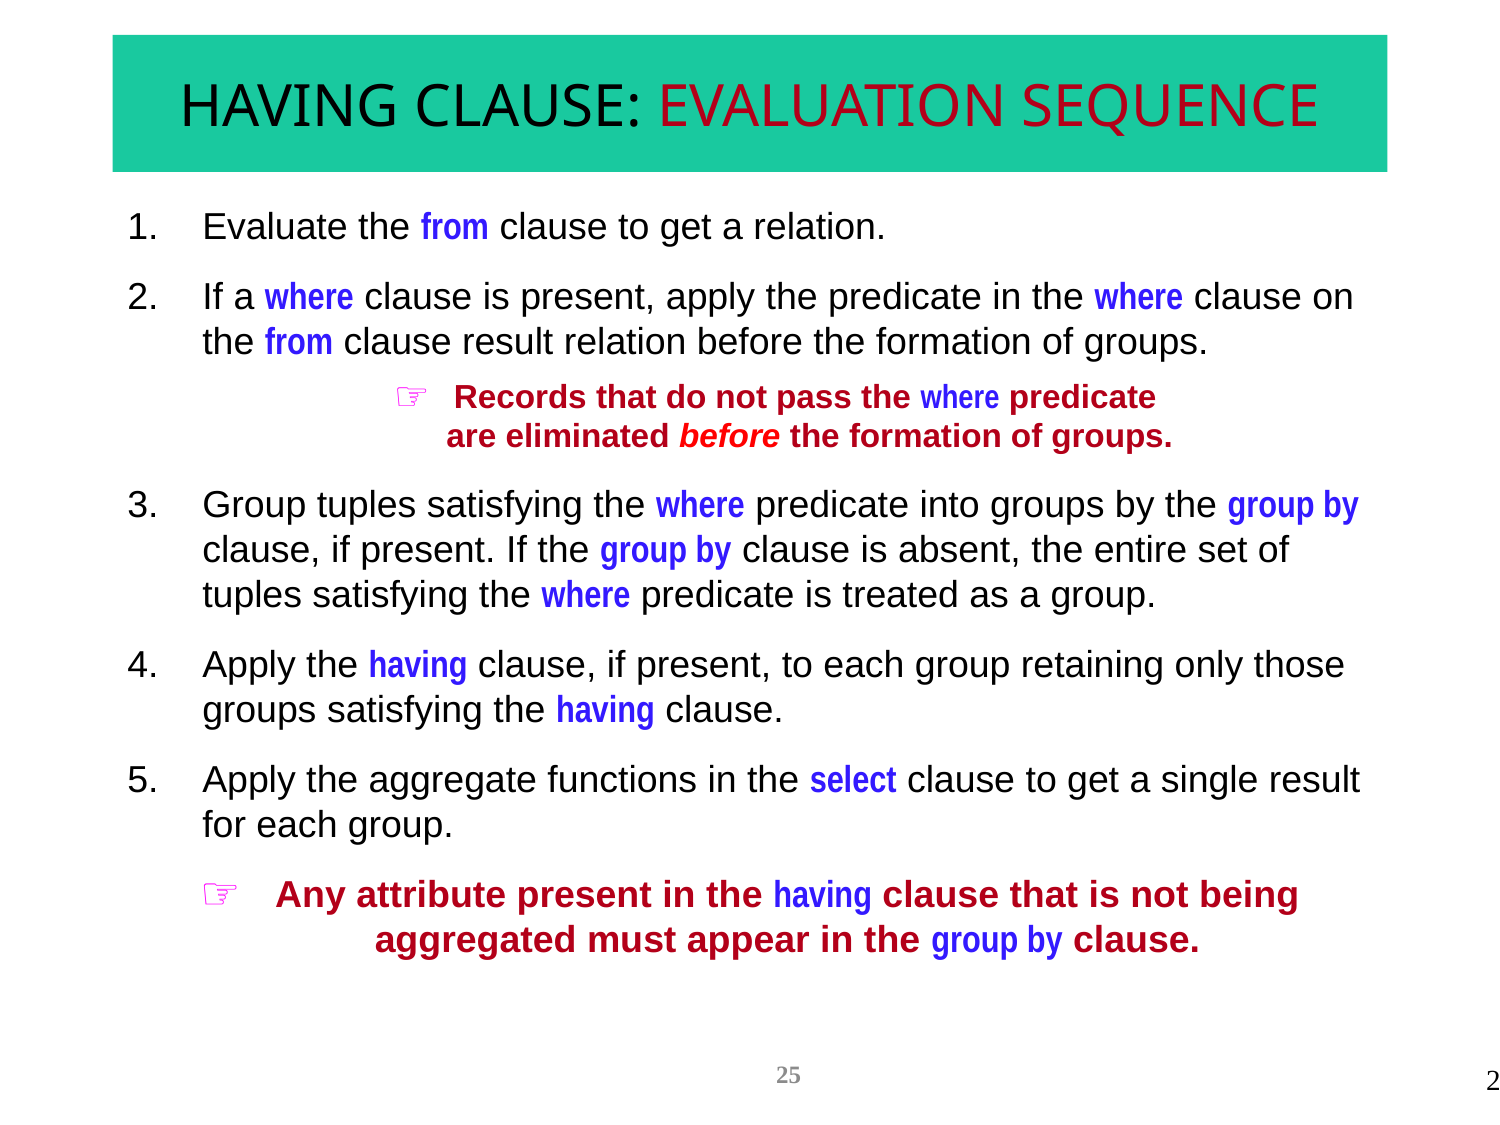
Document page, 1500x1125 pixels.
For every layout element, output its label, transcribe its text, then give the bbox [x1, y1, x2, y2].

title HAVING CLAUSE: EVALUATION SEQUENCE [112, 34, 1388, 172]
slide_number 25 [478, 1043, 816, 1104]
list Evaluate the from clause to get a relation. If a where clause is present, apply the predicate in the where clause on the from clause result relation before the formation of groups. Records that do not pass the where predicate are eliminated before the formation of groups. Group tuples satisfying the where predicate into groups by the group by clause, if present. If the group by clause is absent, the entire set of tuples satisfying the where predicate is treated as a group. Apply the having clause, if present, to each group retaining only those groups satisfying the having clause. Apply the aggregate functions in the select clause to get a single result for each group. Any attribute present in the having clause that is not being aggregated must appear in the group by clause. [112, 195, 1388, 1020]
